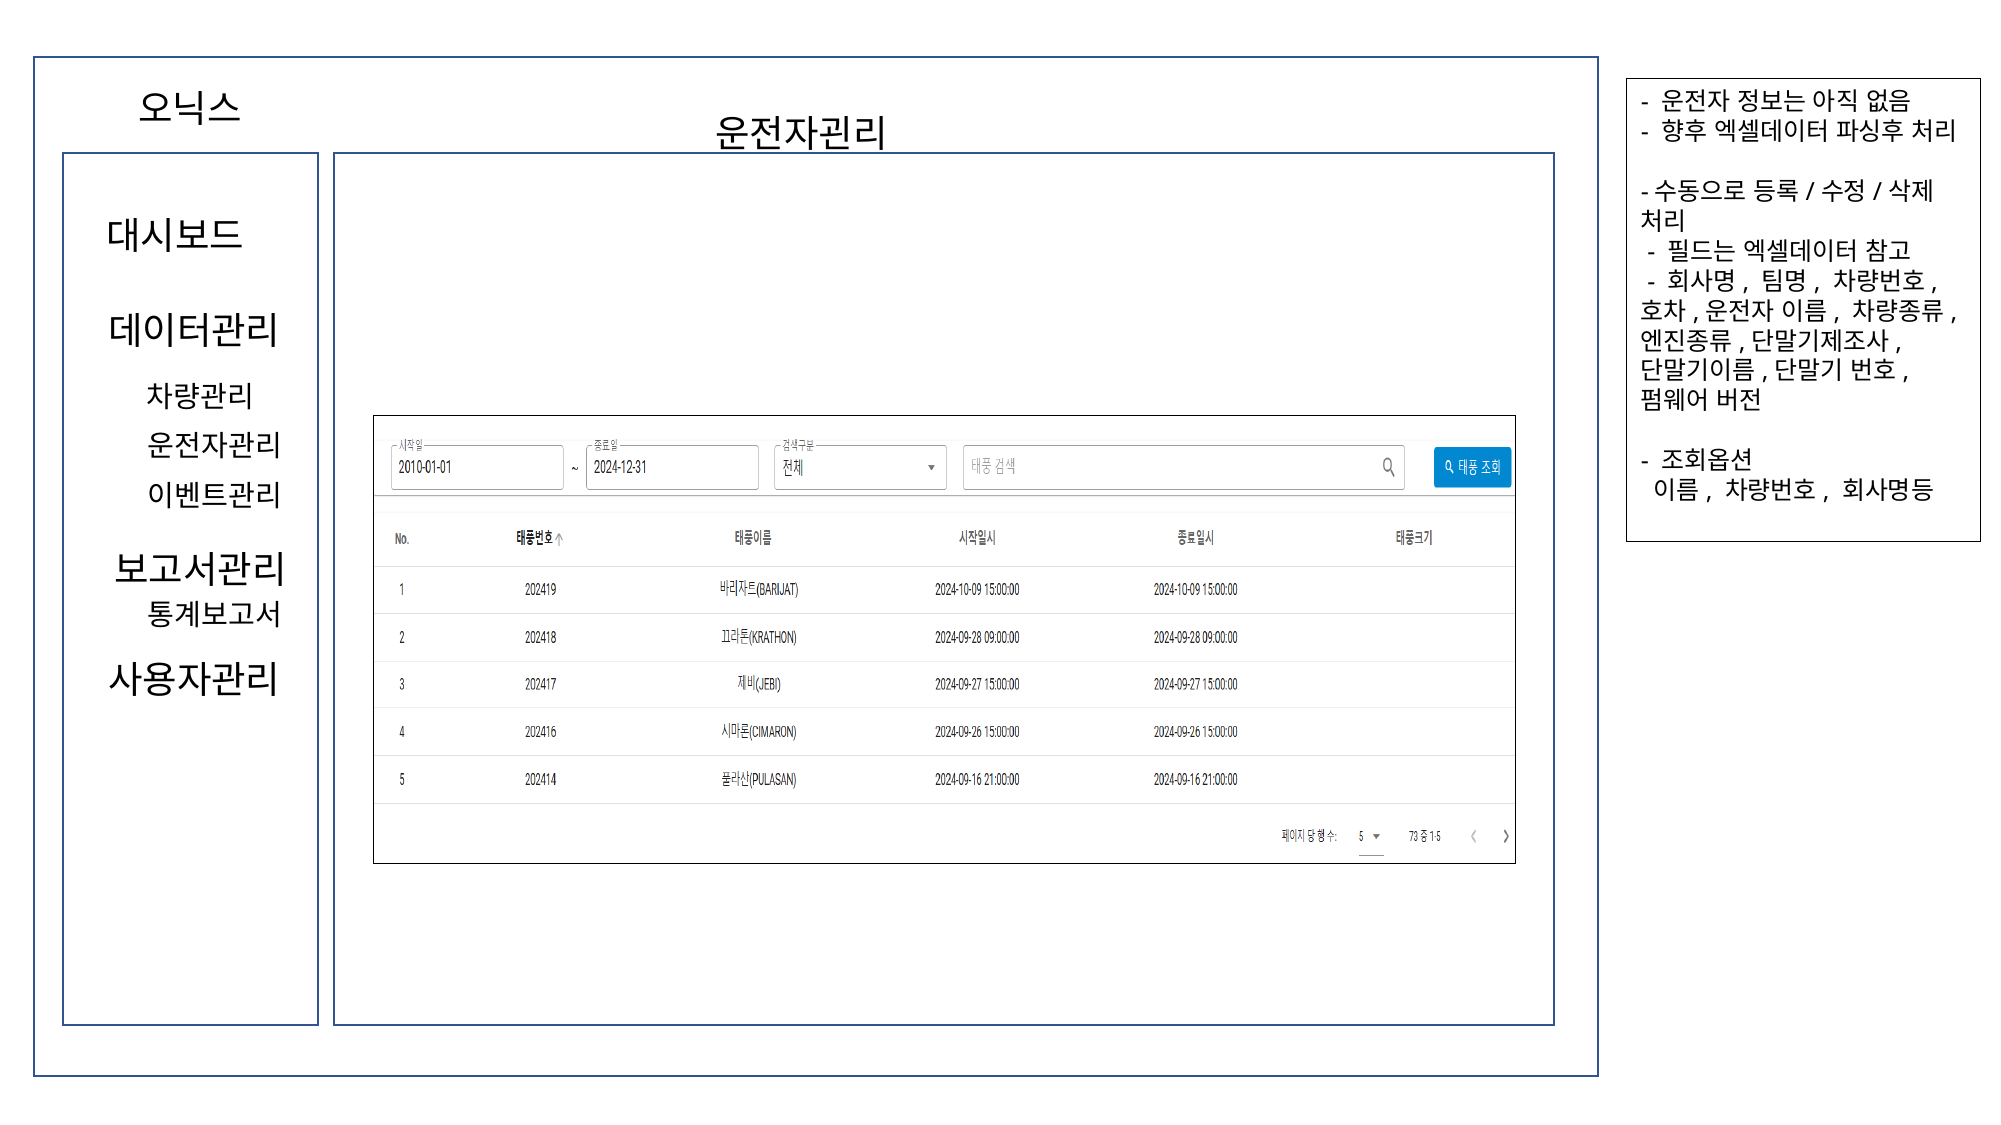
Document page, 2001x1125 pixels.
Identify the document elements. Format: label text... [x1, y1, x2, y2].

text_box 차량관리 [131, 370, 270, 421]
text_box 데이터관리 [93, 299, 296, 360]
picture [373, 414, 1516, 864]
text_box 사용자관리 [93, 648, 296, 709]
text_box [333, 152, 1555, 1026]
text_box 운전자괸리 [700, 102, 903, 162]
text_box [62, 152, 319, 1026]
text_box - 운전자 정보는 아직 없음 - 향후 엑셀데이터 파싱후 처리 -수동으로 등록/수정/삭제 처리 - 필드는 엑셀데이터 참고 - 회사명, 팀명, 차량번호, 호차,운전자 이름, 차량종류,엔진종류,단말기제조사,단말기이름,단말기 번호,펌웨어 버전 - 조회옵션 이름, 차량번호, 회사명등 [1626, 78, 1981, 542]
text_box 이벤트관리 [133, 470, 298, 520]
text_box 운전자관리 [133, 419, 298, 470]
text_box 보고서관리 [99, 538, 302, 599]
text_box 대시보드 [91, 204, 260, 265]
text_box 오닉스 [123, 77, 257, 138]
text_box 통계보고서 [133, 588, 298, 639]
text_box [33, 56, 1599, 1077]
